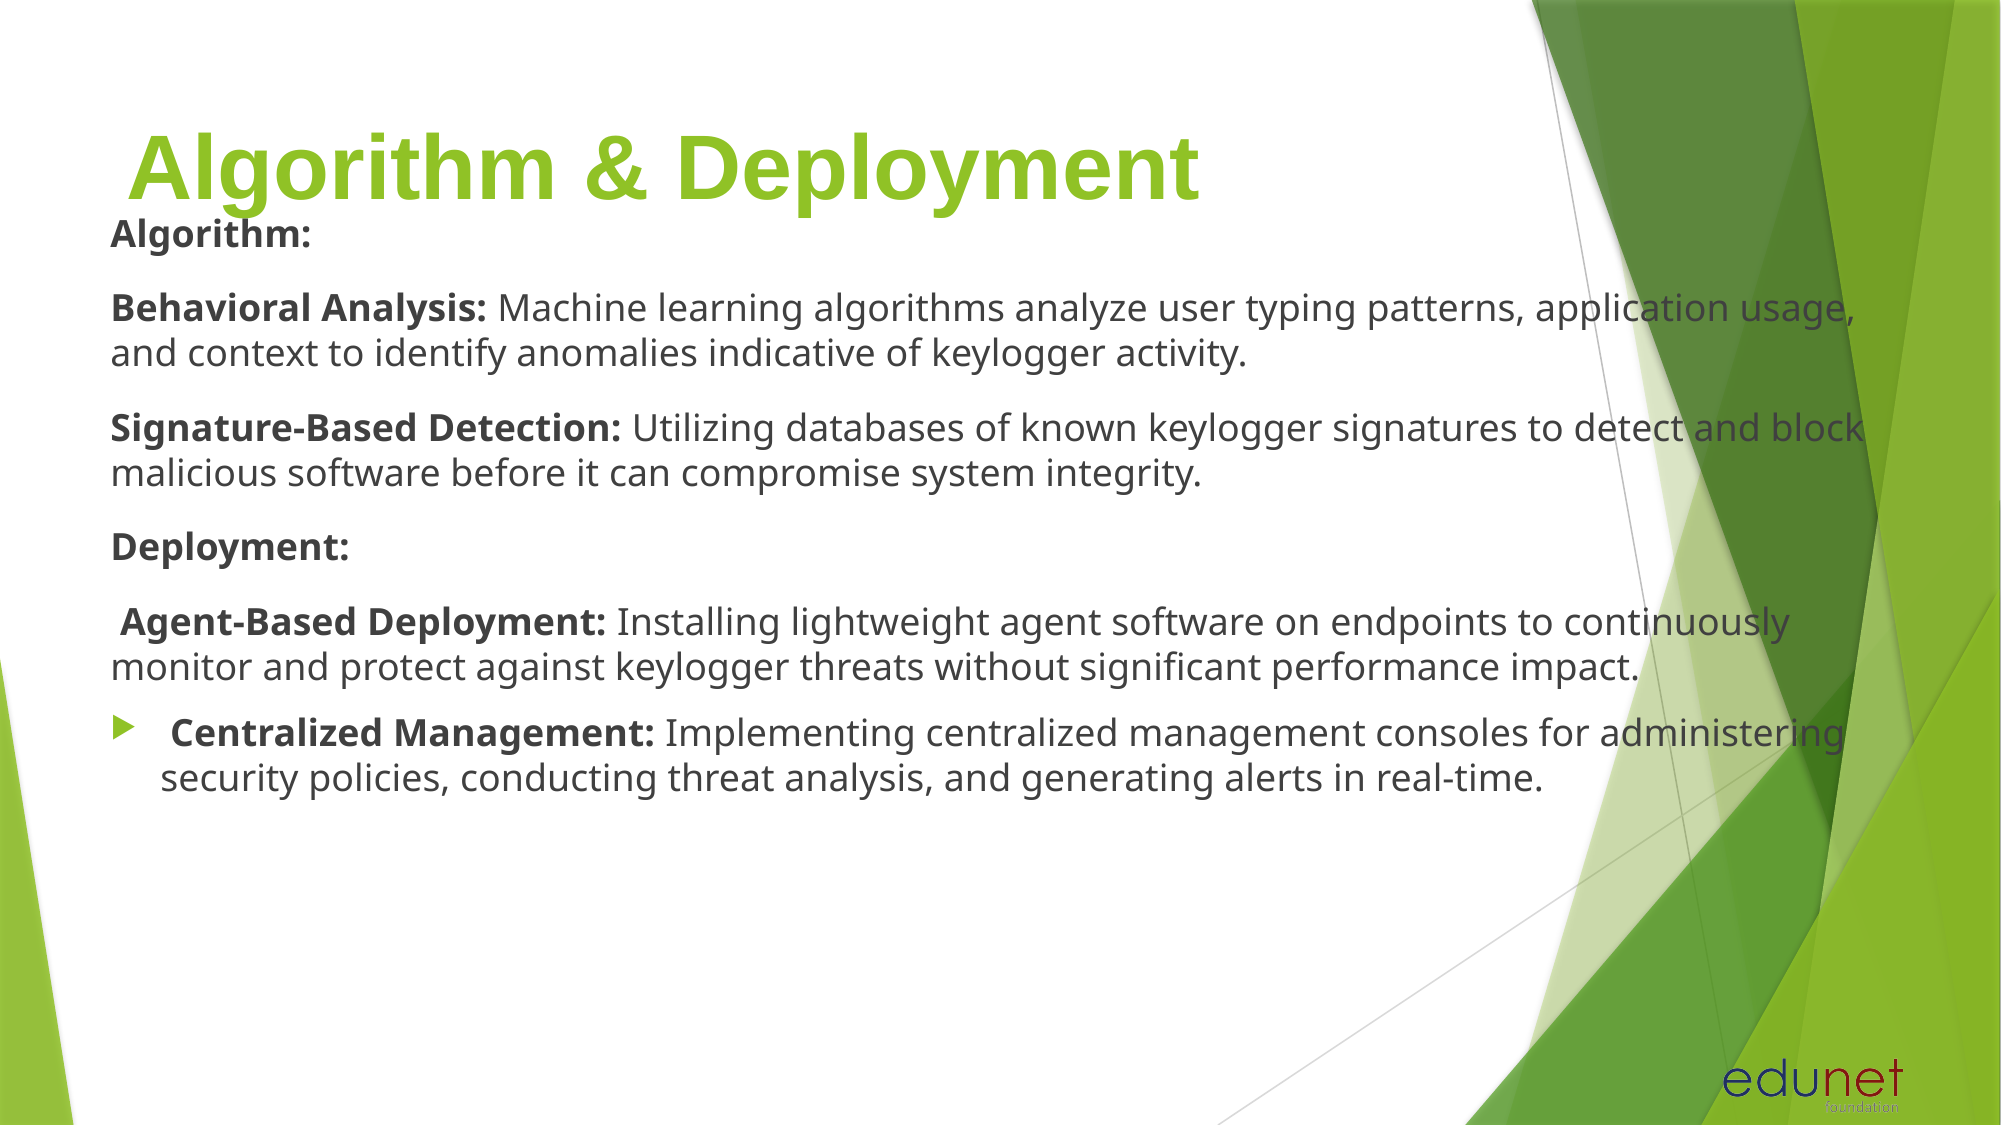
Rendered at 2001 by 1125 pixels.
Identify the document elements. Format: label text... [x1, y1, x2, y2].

title Algorithm & Deployment [111, 99, 1522, 202]
list Algorithm: Behavioral Analysis: Machine learning algorithms analyze user typing patterns, application usage, and context to identify anomalies indicative of keylogger activity. Signature-Based Detection: Utilizing databases of known keylogger signatures to detect and block malicious software before it can compromise system integrity. Deployment: Agent-Based Deployment: Installing lightweight agent software on endpoints to continuously monitor and protect against keylogger threats without significant performance impact. Centralized Management: Implementing centralized management consoles for administering security policies, conducting threat analysis, and generating alerts in real-time. [95, 202, 1905, 969]
picture [1719, 1056, 1905, 1116]
